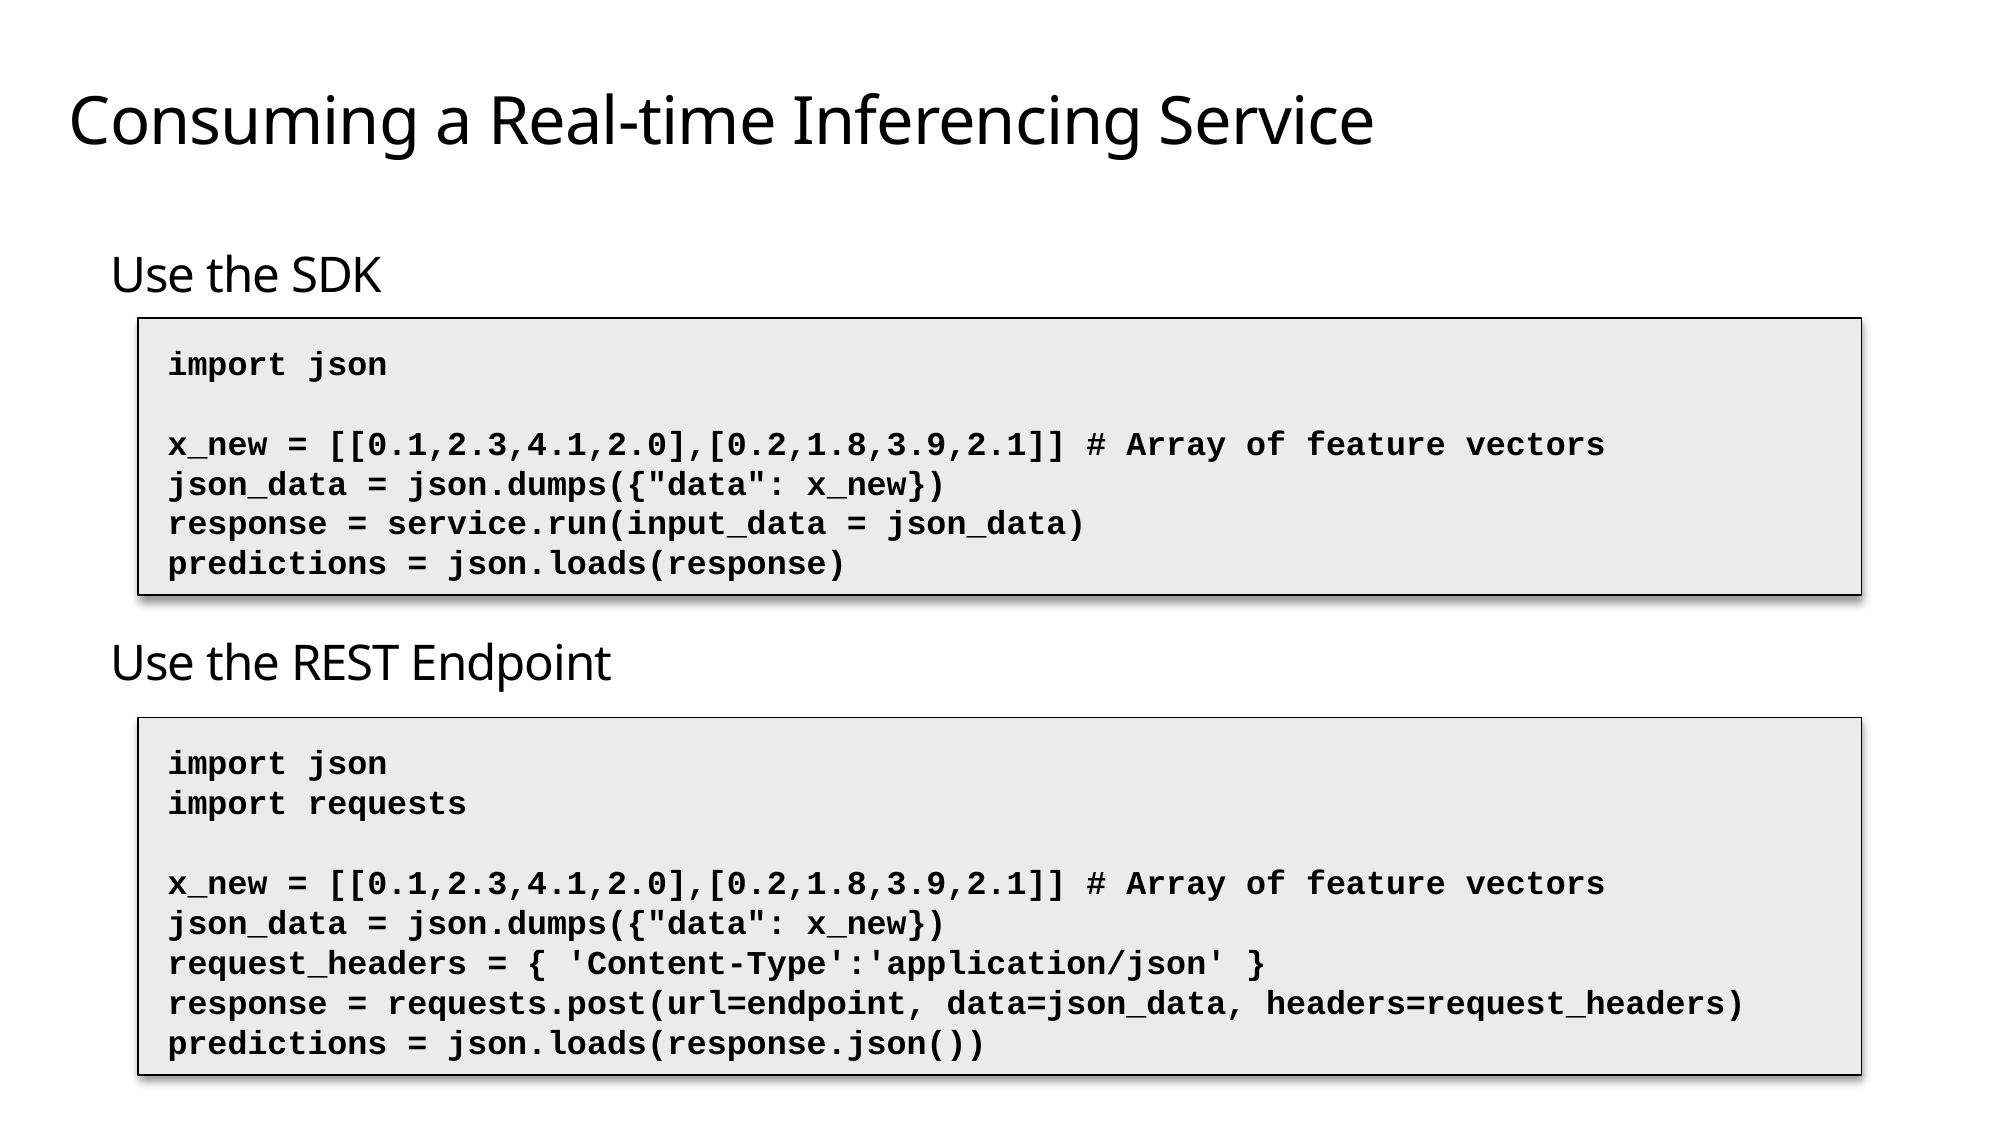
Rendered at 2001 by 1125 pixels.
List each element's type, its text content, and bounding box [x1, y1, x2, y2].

text_box import json import requests x_new = [[0.1,2.3,4.1,2.0],[0.2,1.8,3.9,2.1]] # Array of feature vectors json_data = json.dumps({"data": x_new}) request_headers = { 'Content-Type':'application/json' } response = requests.post(url=endpoint, data=json_data, headers=request_headers) predictions = json.loads(response.json()) [137, 717, 1862, 1076]
list Use the SDK Use the REST Endpoint [95, 235, 1904, 702]
text_box import json x_new = [[0.1,2.3,4.1,2.0],[0.2,1.8,3.9,2.1]] # Array of feature vectors json_data = json.dumps({"data": x_new}) response = service.run(input_data = json_data) predictions = json.loads(response) [137, 317, 1862, 596]
title Consuming a Real-time Inferencing Service [68, 72, 1930, 184]
